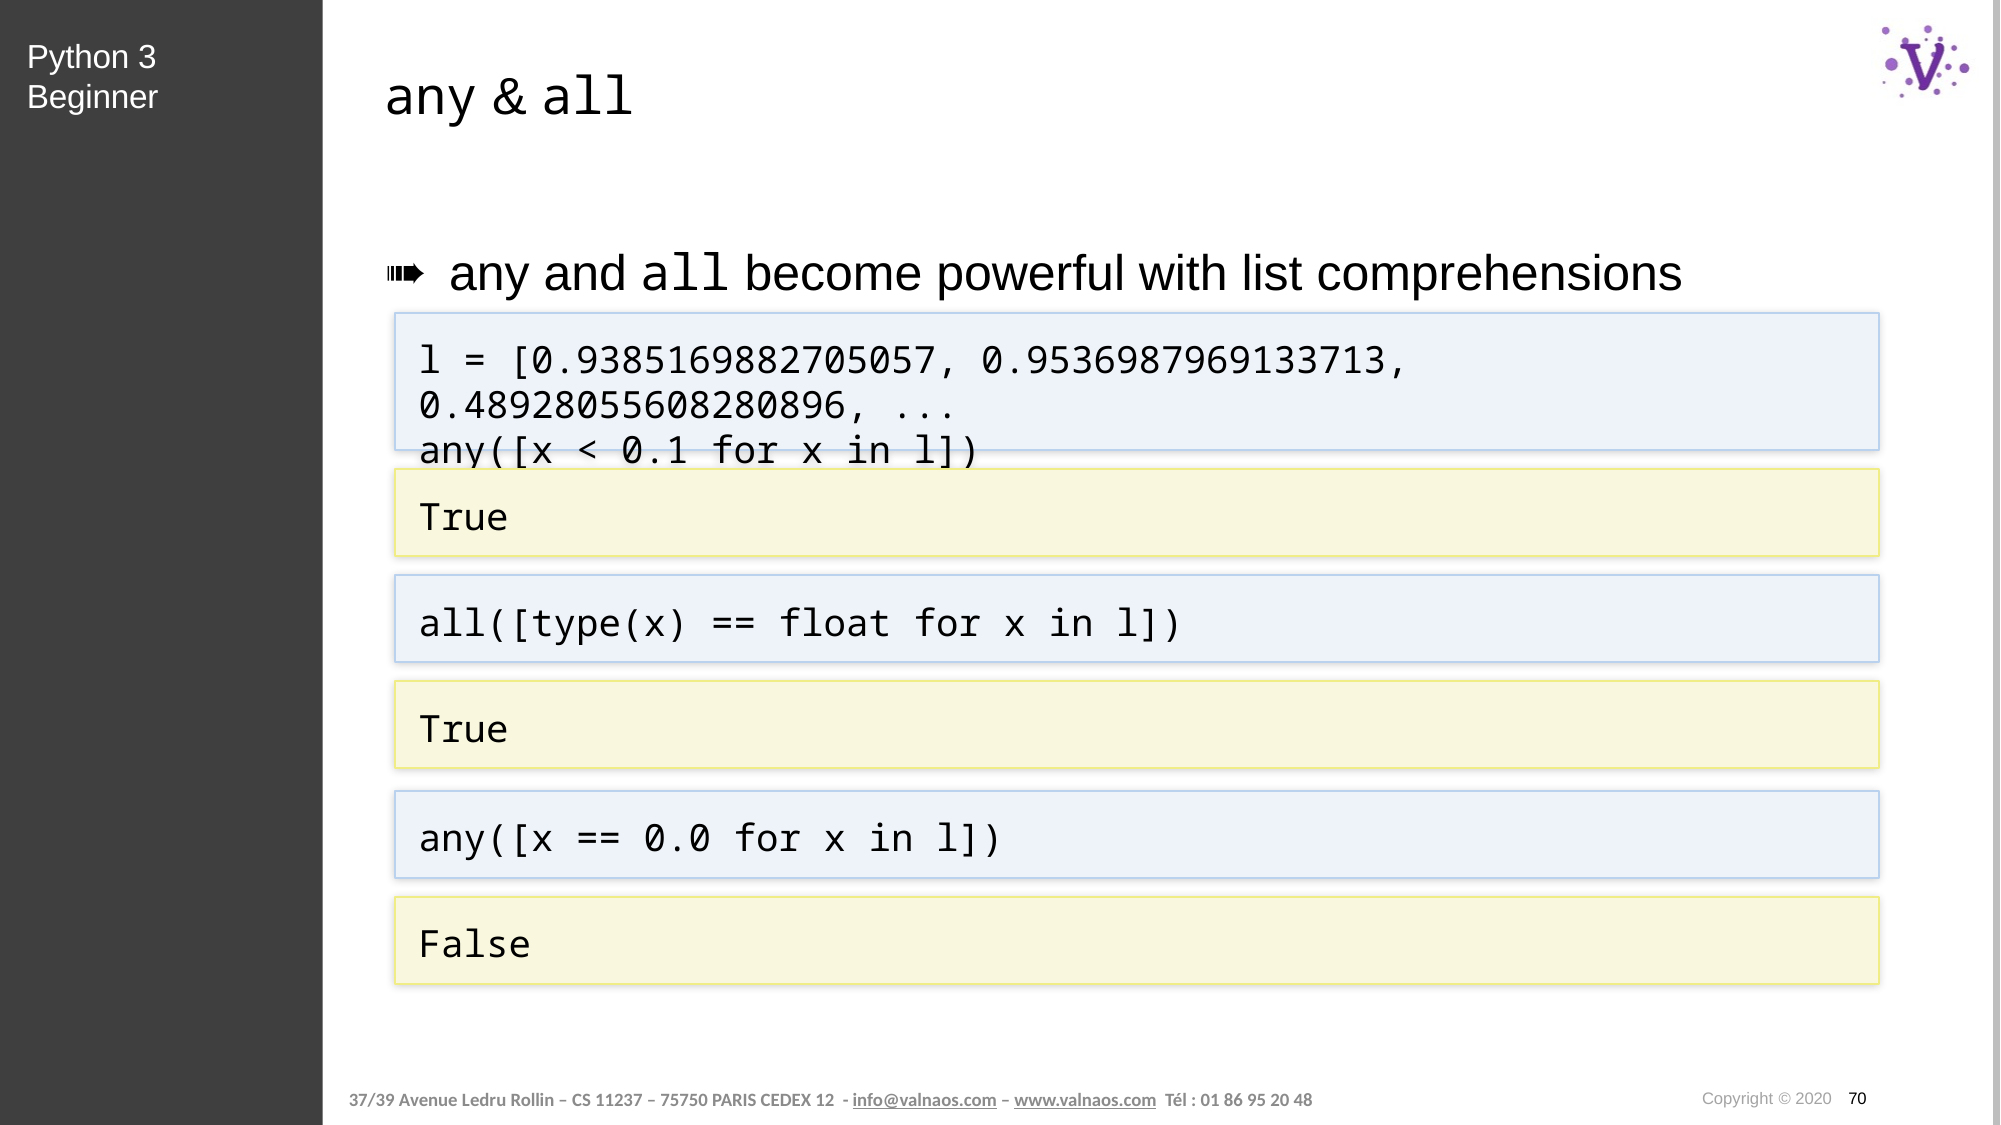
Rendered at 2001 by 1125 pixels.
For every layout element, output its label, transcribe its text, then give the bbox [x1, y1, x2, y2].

picture [1871, 18, 1979, 106]
text_box all([type(x) == float for x in l]) [395, 575, 1880, 663]
slide_number Copyright © 2020 70 [1700, 1087, 1959, 1125]
text_box l = [0.9385169882705057, 0.9536987969133713, 0.48928055608280896, ... any([x < 0.1 for x in l]) [395, 312, 1880, 450]
list any and all become powerful with list comprehensions [113, 209, 1887, 848]
text_box False [395, 896, 1880, 984]
text_box Python 3 Beginner [24, 35, 297, 116]
text_box True [395, 468, 1880, 557]
text_box True [395, 681, 1880, 769]
title any & all [128, 62, 1872, 209]
text_box any([x == 0.0 for x in l]) [395, 790, 1880, 878]
